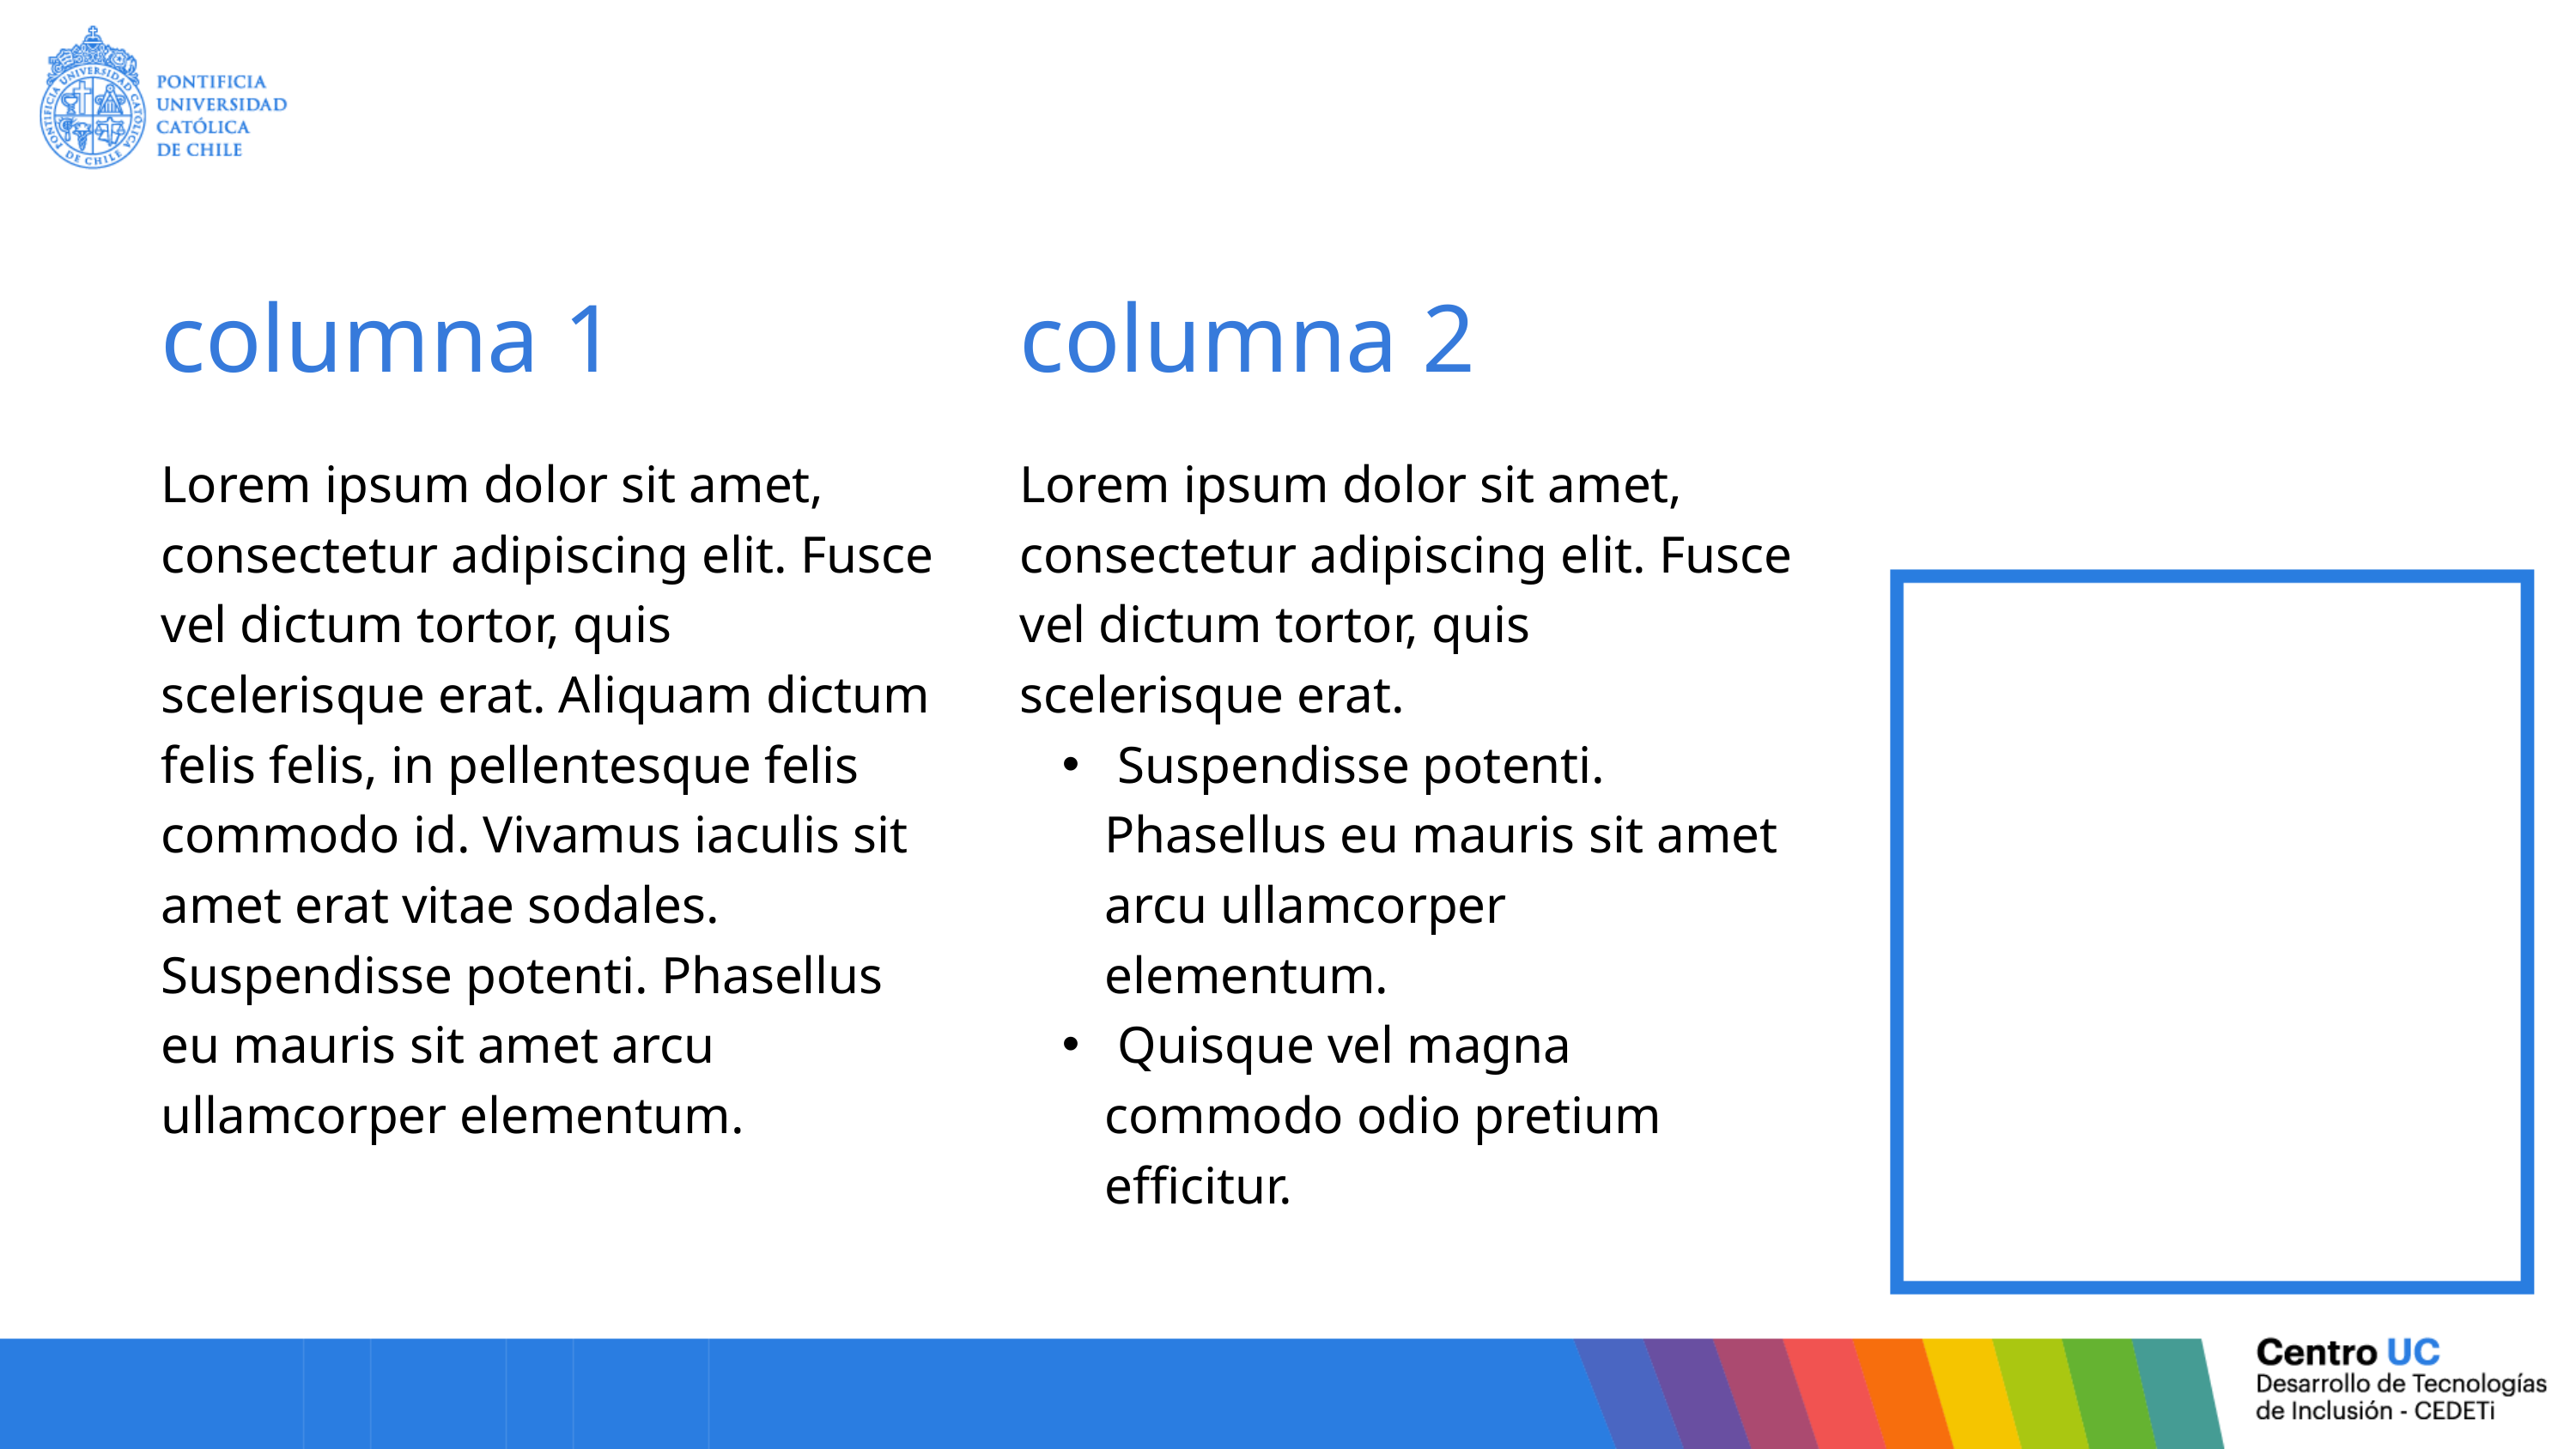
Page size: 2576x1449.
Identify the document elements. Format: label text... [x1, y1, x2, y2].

text_box Lorem ipsum dolor sit amet, consectetur adipiscing elit. Fusce vel dictum tortor, quis scelerisque erat. Suspendisse potenti. Phasellus eu mauris sit amet arcu ullamcorper elementum. Quisque vel magna commodo odio pretium efficitur. [1019, 442, 1798, 1214]
text_box columna 1 [161, 260, 939, 391]
text_box [0, 0, 2576, 1449]
text_box Lorem ipsum dolor sit amet, consectetur adipiscing elit. Fusce vel dictum tortor, quis scelerisque erat. Aliquam dictum felis felis, in pellentesque felis commodo id. Vivamus iaculis sit amet erat vitae sodales. Suspendisse potenti. Phasellus eu mauris sit amet arcu ullamcorper elementum. [161, 442, 939, 1144]
text_box columna 2 [1019, 260, 1798, 391]
